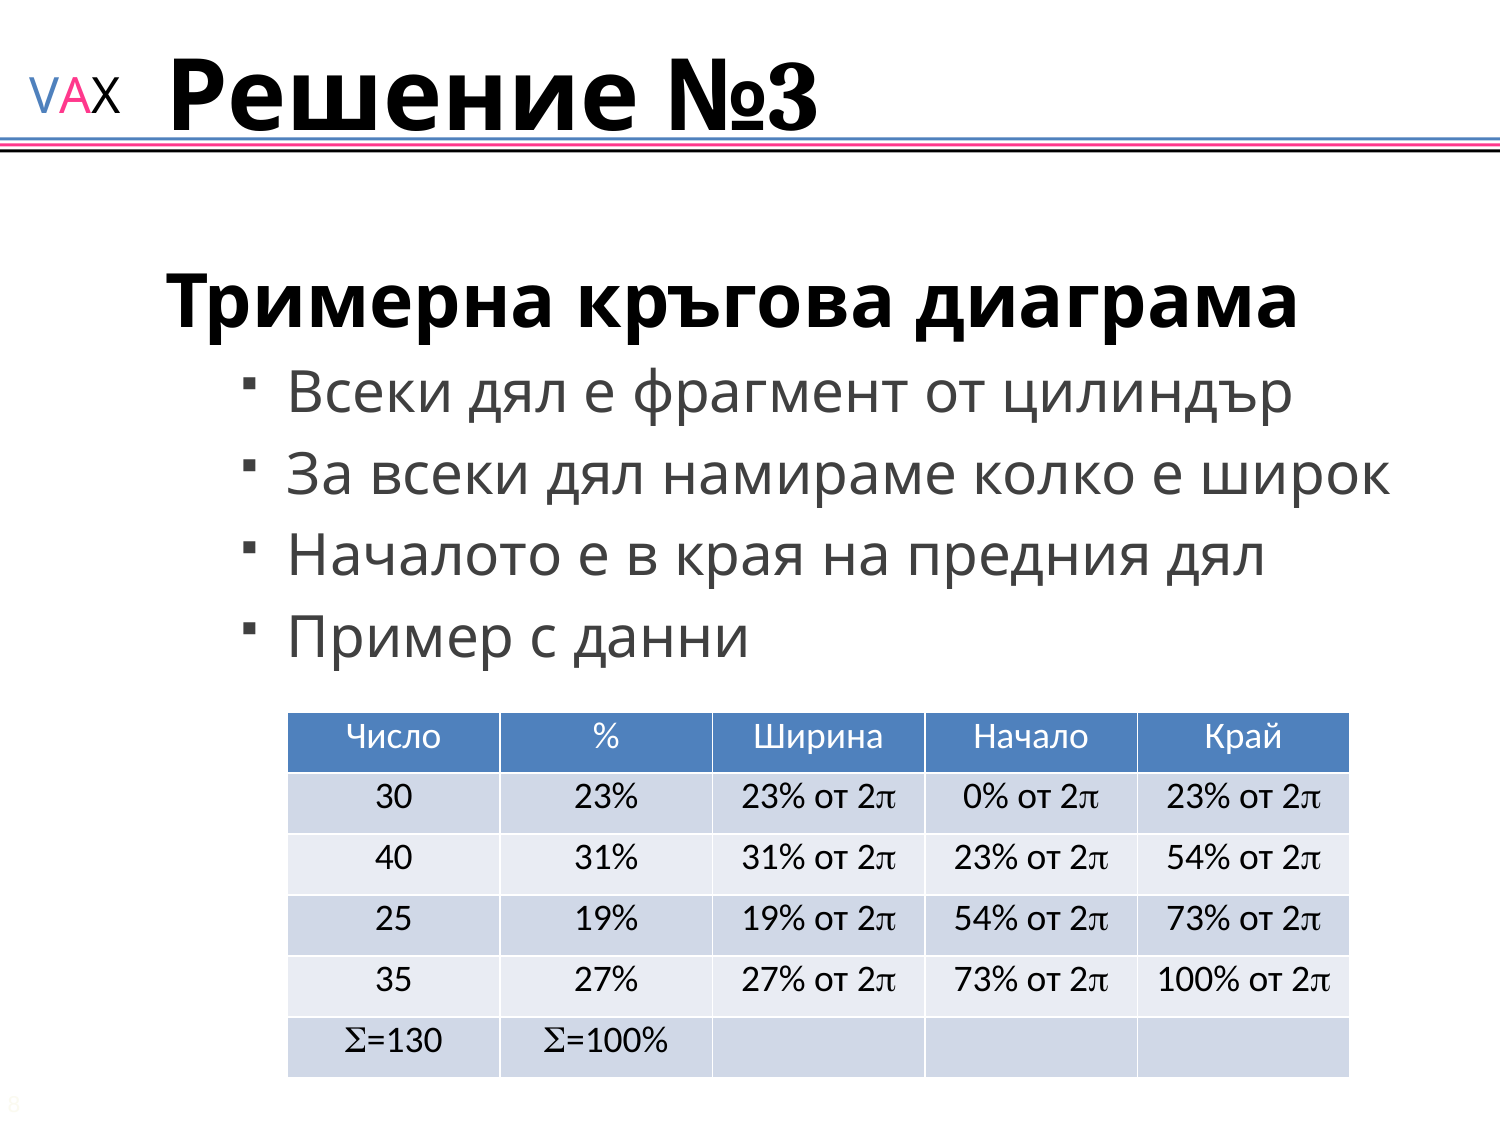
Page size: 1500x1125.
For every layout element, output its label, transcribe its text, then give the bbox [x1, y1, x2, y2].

table_cell 19% [501, 896, 712, 955]
table_cell 25 [288, 896, 499, 955]
table_cell 73% от 2 [926, 957, 1137, 1016]
table_cell 27% от 2 [713, 957, 924, 1016]
table_cell 0% от 2 [926, 774, 1137, 833]
table_cell 31% от 2 [713, 835, 924, 894]
table_cell 23% от 2 [713, 774, 924, 833]
table_header Край [1138, 713, 1349, 772]
table_cell [926, 1018, 1137, 1077]
table_cell 35 [288, 957, 499, 1016]
table_cell 54% от 2 [926, 896, 1137, 955]
table_cell 23% от 2 [926, 835, 1137, 894]
table_header % [501, 713, 712, 772]
title Решение №3 [0, 37, 1500, 144]
table_cell [1138, 1018, 1349, 1077]
table_cell [713, 1018, 924, 1077]
table_header Число [288, 713, 499, 772]
table_cell 73% от 2 [1138, 896, 1349, 955]
table_cell 31% [501, 835, 712, 894]
table_cell 40 [288, 835, 499, 894]
table_cell 19% от 2 [713, 896, 924, 955]
table_cell 23% от 2 [1138, 774, 1349, 833]
table_cell 54% от 2 [1138, 835, 1349, 894]
table_header Ширина [713, 713, 924, 772]
table_cell 23% [501, 774, 712, 833]
table_cell =100% [501, 1018, 712, 1077]
table_header Начало [926, 713, 1137, 772]
table_cell 100% от 2 [1138, 957, 1349, 1016]
table_cell 27% [501, 957, 712, 1016]
table_cell 30 [288, 774, 499, 833]
table_cell =130 [288, 1018, 499, 1077]
